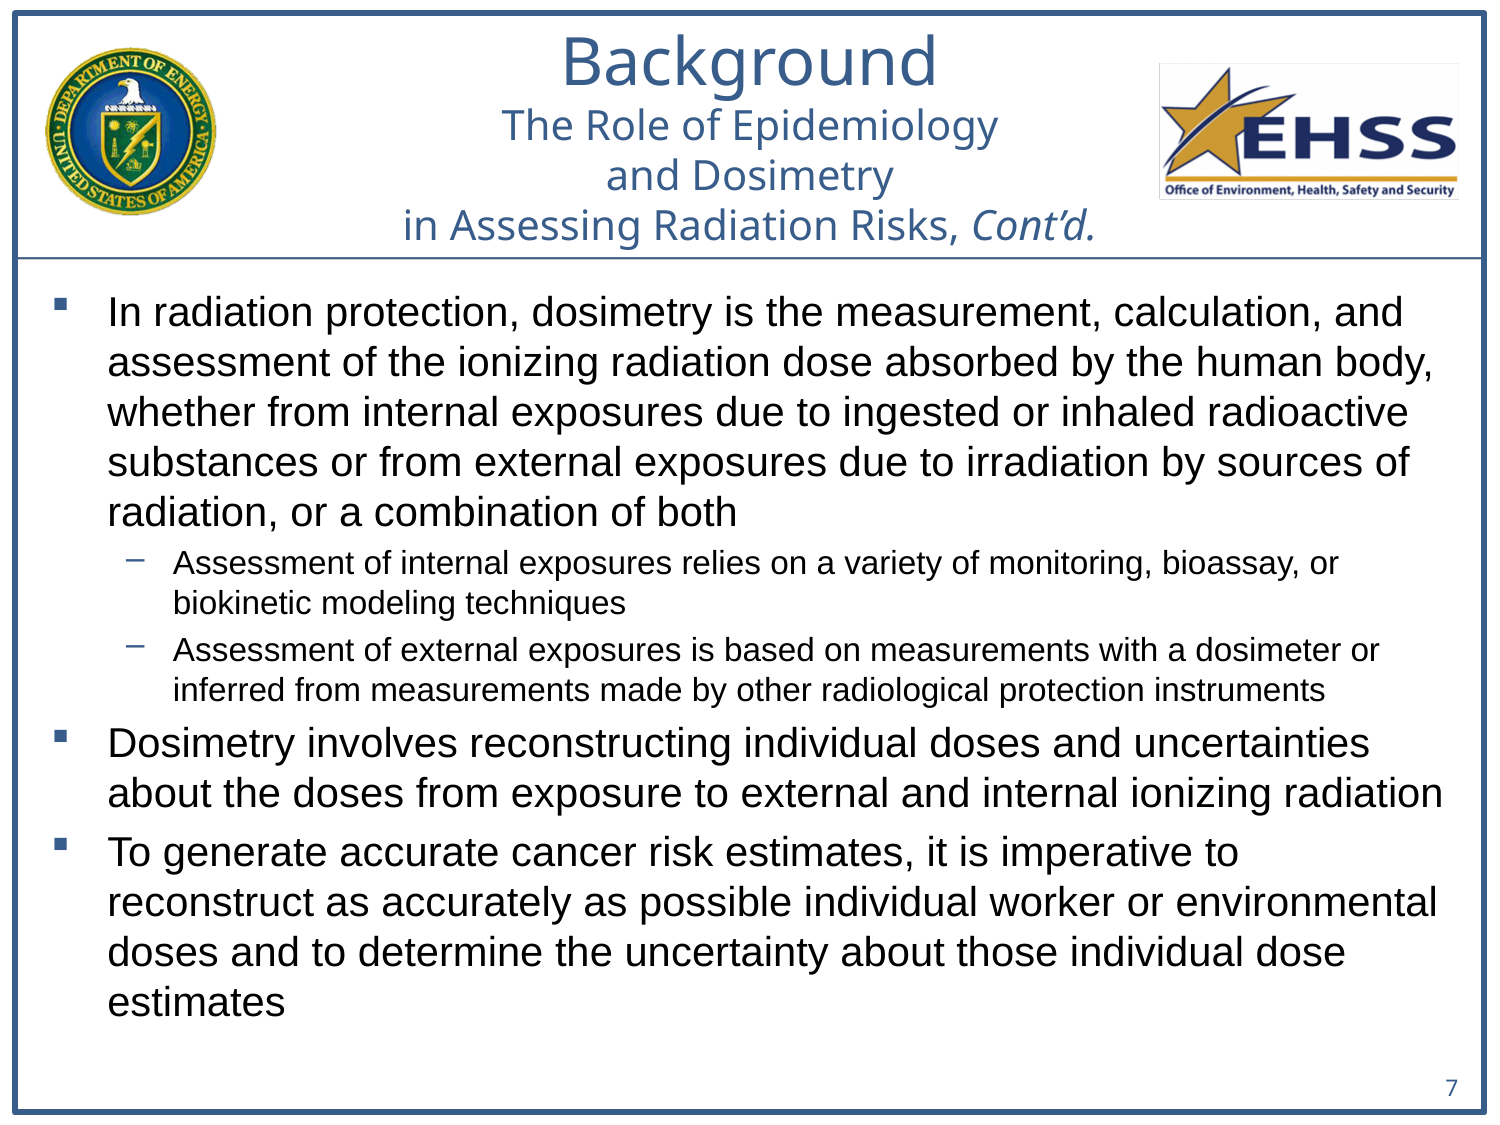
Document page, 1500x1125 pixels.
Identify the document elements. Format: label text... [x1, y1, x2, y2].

picture [12, 10, 1487, 1115]
slide_number 7 [1123, 1066, 1474, 1101]
title Background The Role of Epidemiology and Dosimetry in Assessing Radiation Risks, Cont’d. [15, 48, 1485, 219]
list In radiation protection, dosimetry is the measurement, calculation, and assessment of the ionizing radiation dose absorbed by the human body, whether from internal exposures due to ingested or inhaled radioactive substances or from external exposures due to irradiation by sources of radiation, or a combination of both Assessment of internal exposures relies on a variety of monitoring, bioassay, or biokinetic modeling techniques Assessment of external exposures is based on measurements with a dosimeter or inferred from measurements made by other radiological protection instruments Dosimetry involves reconstructing individual doses and uncertainties about the doses from exposure to external and internal ionizing radiation To generate accurate cancer risk estimates, it is imperative to reconstruct as accurately as possible individual worker or environmental doses and to determine the uncertainty about those individual dose estimates [35, 277, 1465, 1027]
